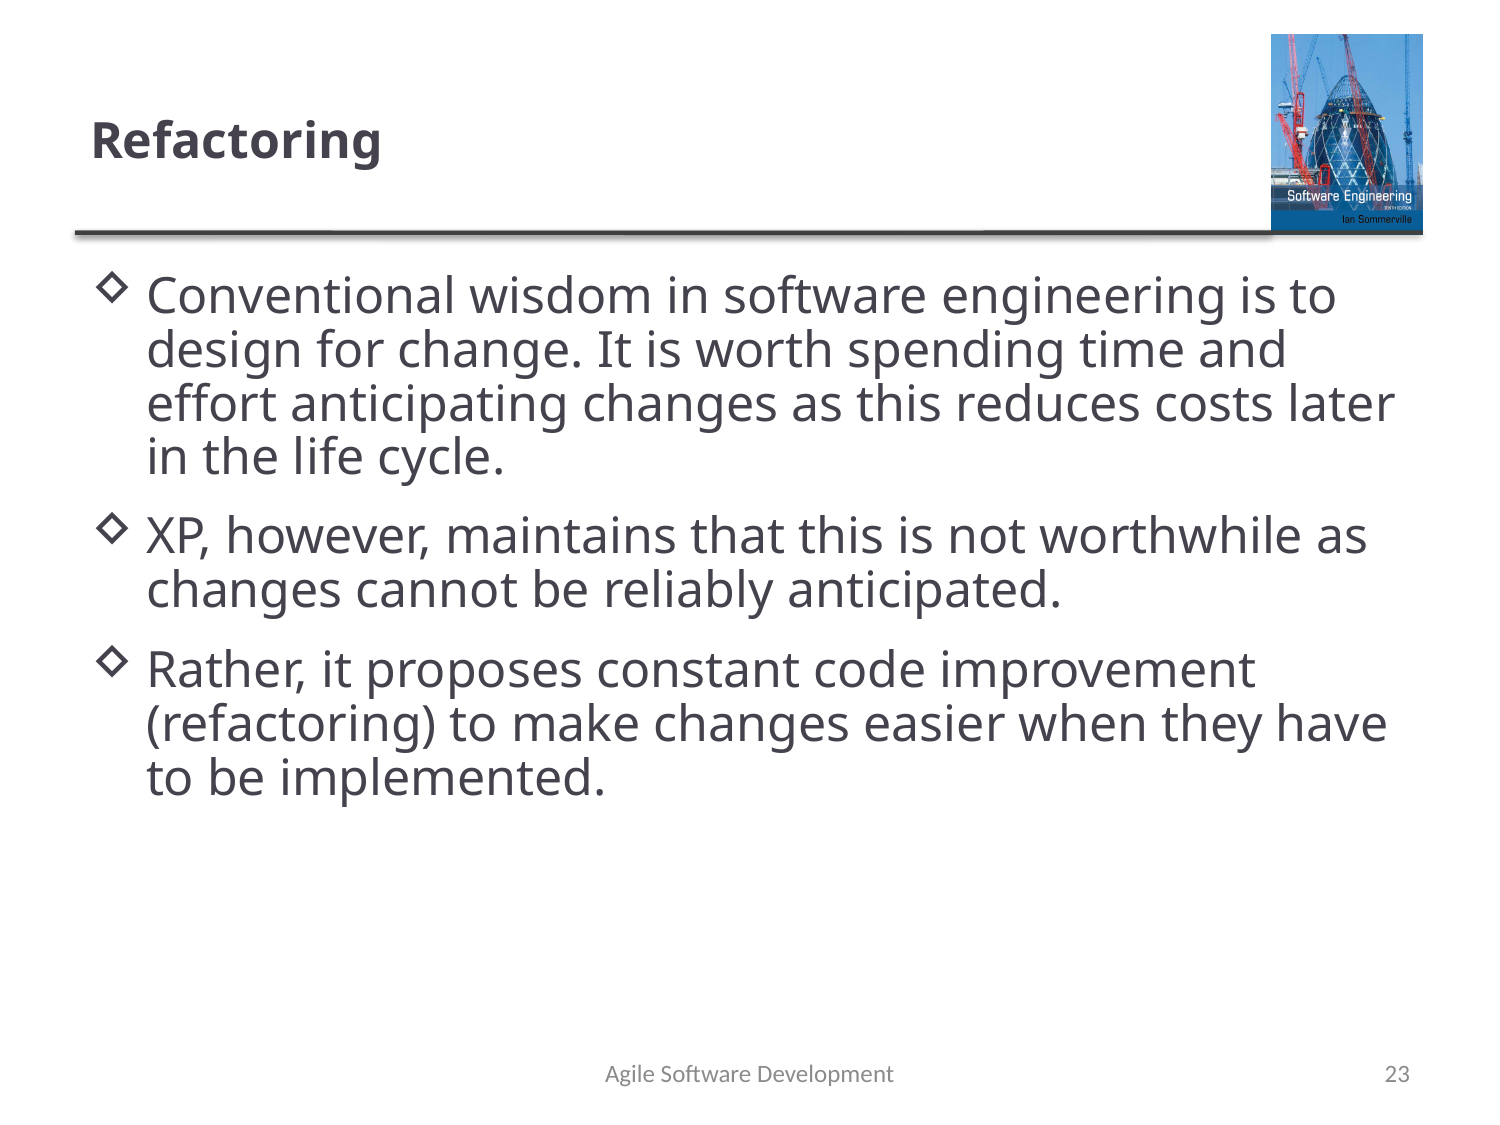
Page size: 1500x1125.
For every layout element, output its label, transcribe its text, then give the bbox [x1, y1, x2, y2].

list Conventional wisdom in software engineering is to design for change. It is worth spending time and effort anticipating changes as this reduces costs later in the life cycle. XP, however, maintains that this is not worthwhile as changes cannot be reliably anticipated. Rather, it proposes constant code improvement (refactoring) to make changes easier when they have to be implemented. [75, 262, 1425, 1005]
footer Agile Software Development [512, 1042, 988, 1103]
picture [1271, 34, 1423, 230]
title Refactoring [74, 44, 1272, 233]
slide_number 23 [1074, 1042, 1425, 1103]
